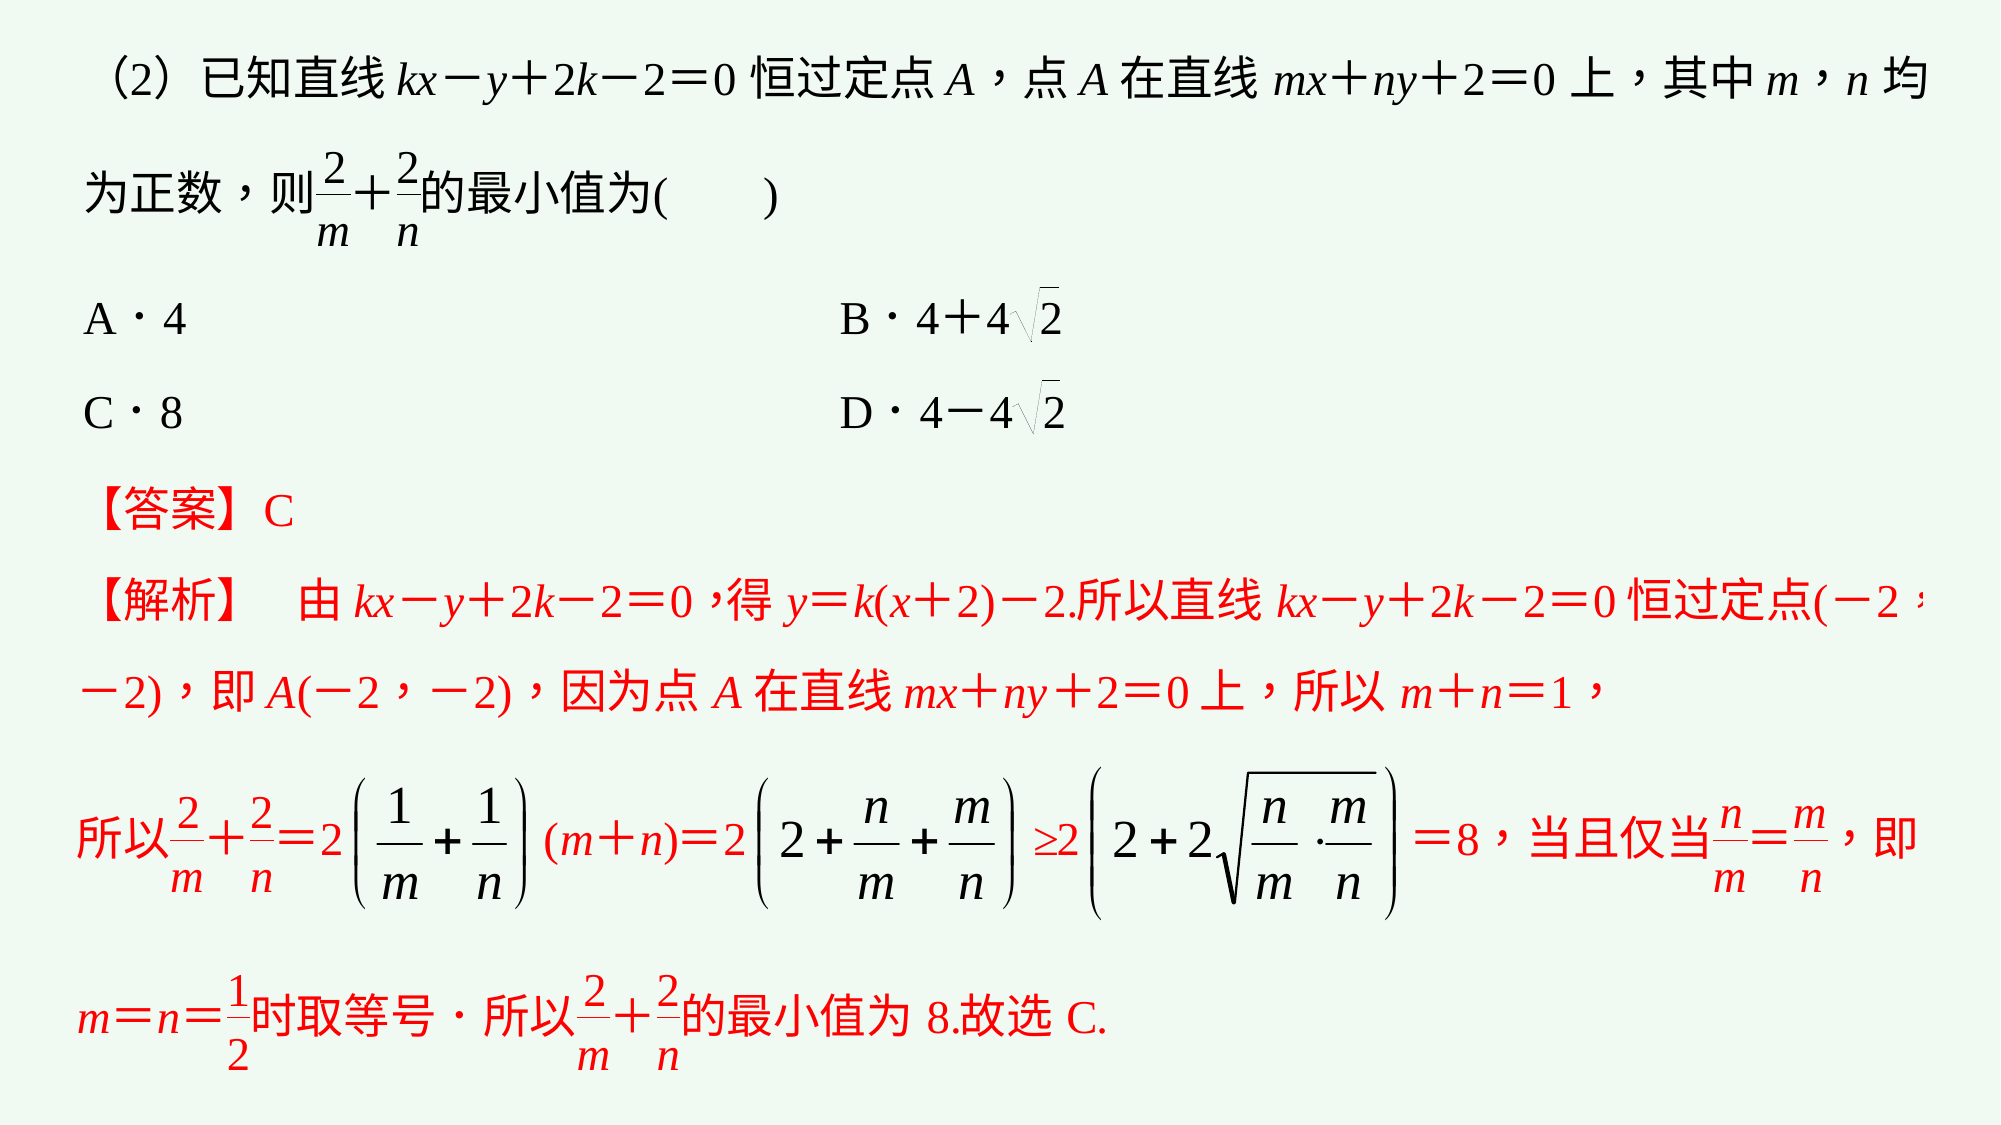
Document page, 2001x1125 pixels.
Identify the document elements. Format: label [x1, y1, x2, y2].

text_box [76, 479, 1923, 1125]
text_box [83, 48, 1930, 546]
